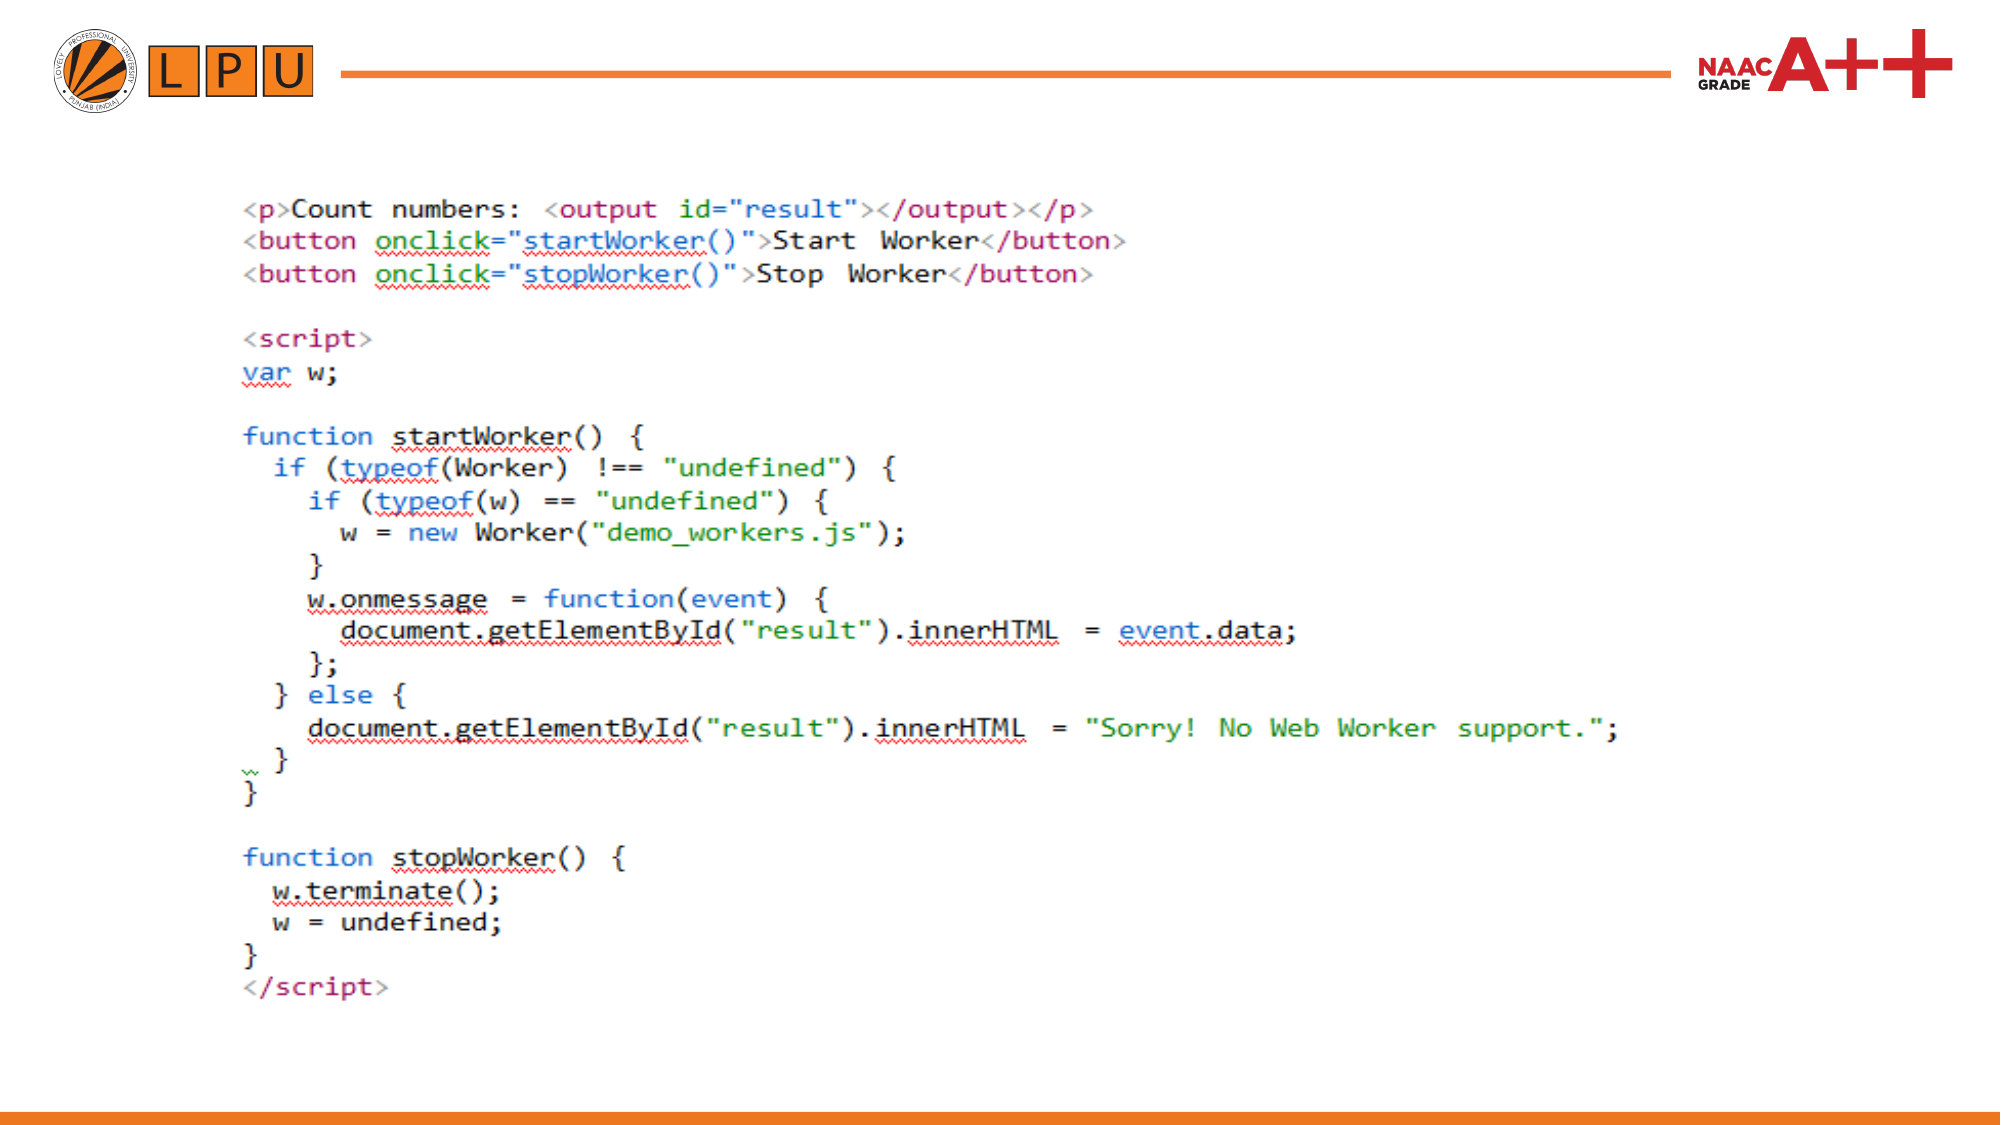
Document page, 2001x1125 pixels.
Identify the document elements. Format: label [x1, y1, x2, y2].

list [226, 170, 1662, 1014]
